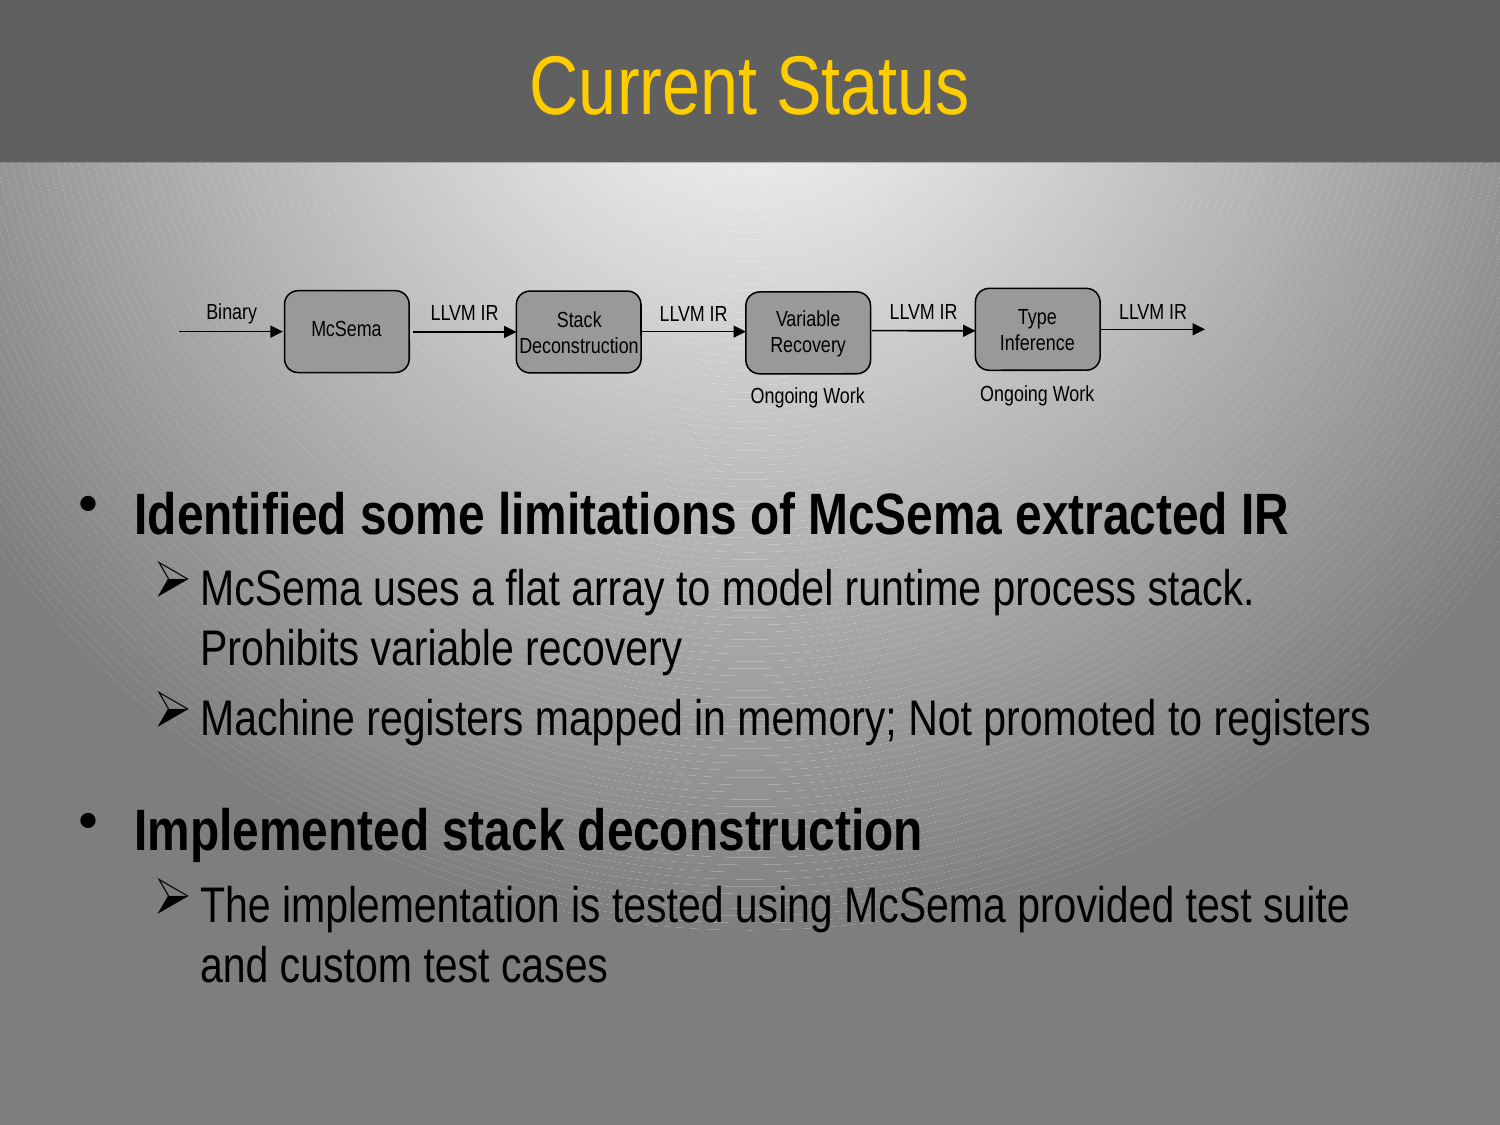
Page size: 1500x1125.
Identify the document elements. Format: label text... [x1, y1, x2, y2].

text_box LLVM IR [874, 290, 973, 330]
text_box [975, 288, 1101, 371]
text_box Stack Deconstruction [504, 297, 654, 365]
text_box [284, 290, 410, 373]
text_box [745, 291, 871, 374]
text_box LLVM IR [415, 291, 514, 331]
text_box [517, 365, 640, 373]
text_box [518, 291, 639, 297]
text_box Identified some limitations of McSema extracted IR McSema uses a flat array to model runtime process stack. Prohibits variable recovery Machine registers mapped in memory; Not promoted to registers Implemented stack deconstruction The implementation is tested using McSema provided test suite and custom test cases [63, 468, 1439, 1031]
title Current Status [0, 0, 1500, 163]
text_box LLVM IR [1104, 290, 1202, 328]
text_box Variable Recovery [755, 297, 862, 365]
text_box LLVM IR [644, 292, 743, 330]
text_box McSema [296, 307, 397, 348]
text_box Type Inference [985, 295, 1090, 363]
text_box Ongoing Work [965, 371, 1110, 413]
text_box Binary [191, 289, 273, 330]
text_box Ongoing Work [735, 374, 880, 416]
